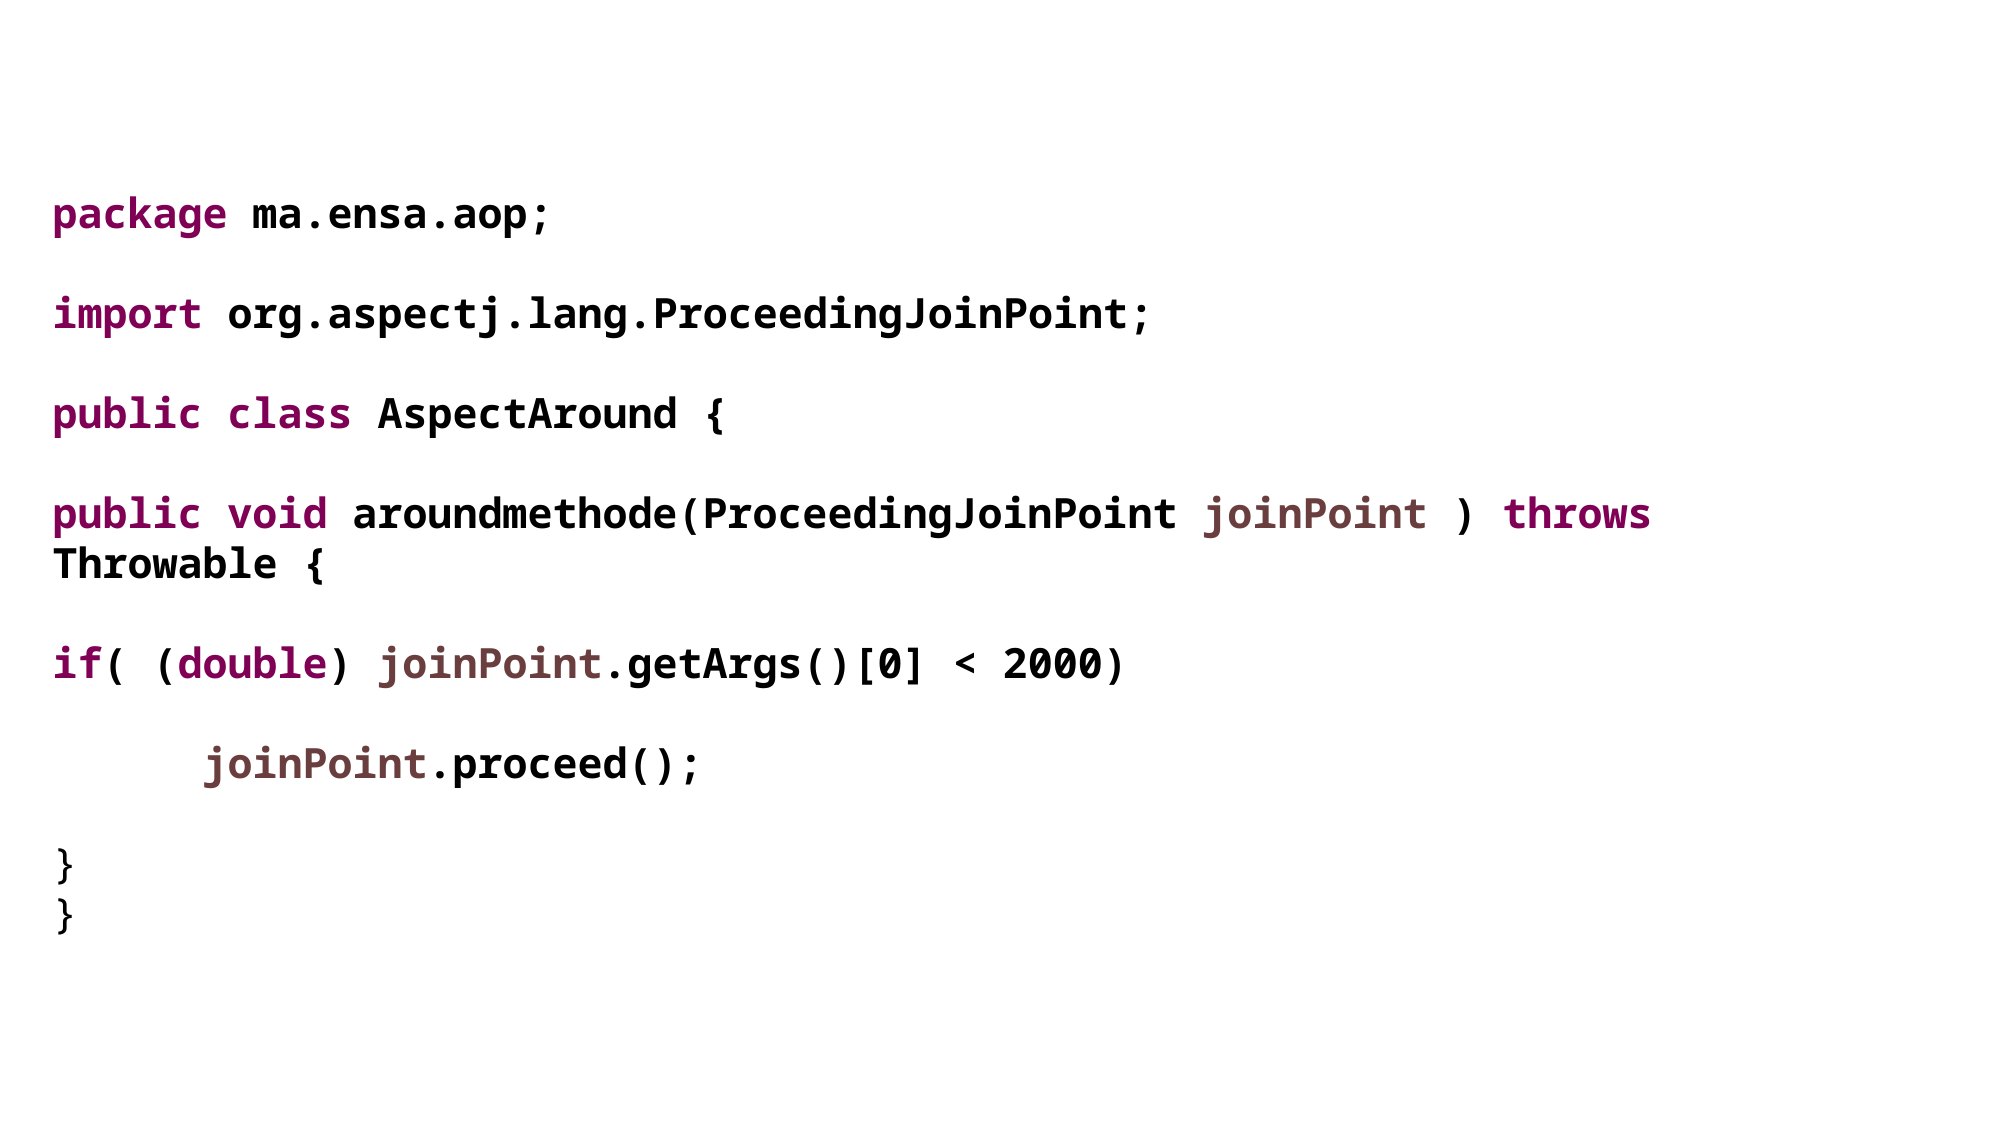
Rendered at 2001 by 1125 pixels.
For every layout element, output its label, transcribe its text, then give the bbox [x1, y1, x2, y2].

text_box package ma.ensa.aop; import org.aspectj.lang.ProceedingJoinPoint; public class AspectAround { public void aroundmethode(ProceedingJoinPoint joinPoint ) throws Throwable { if( (double) joinPoint.getArgs()[0] < 2000) joinPoint.proceed(); } } [37, 179, 1895, 945]
